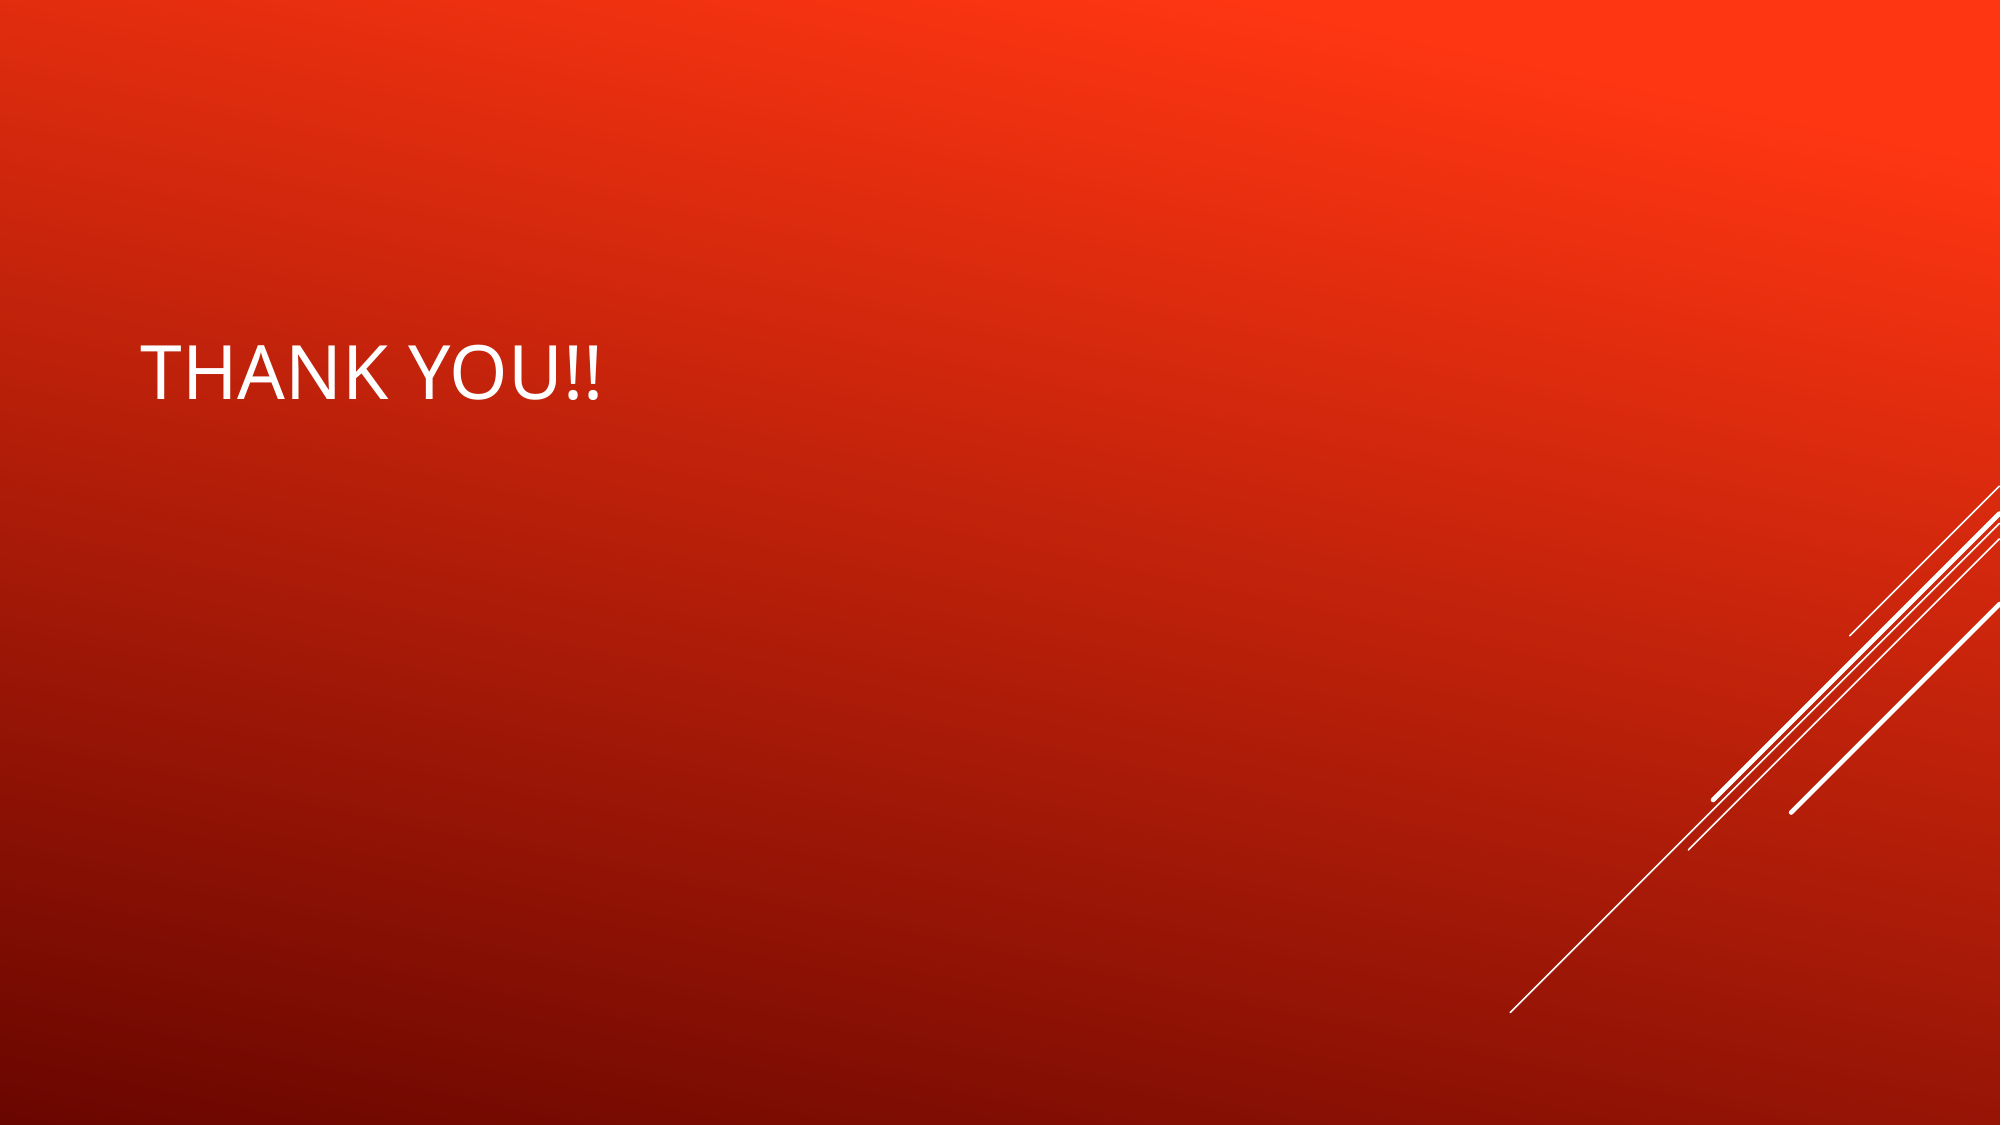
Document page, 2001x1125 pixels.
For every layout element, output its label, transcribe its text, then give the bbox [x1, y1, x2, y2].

title Thank you!! [125, 245, 1526, 494]
